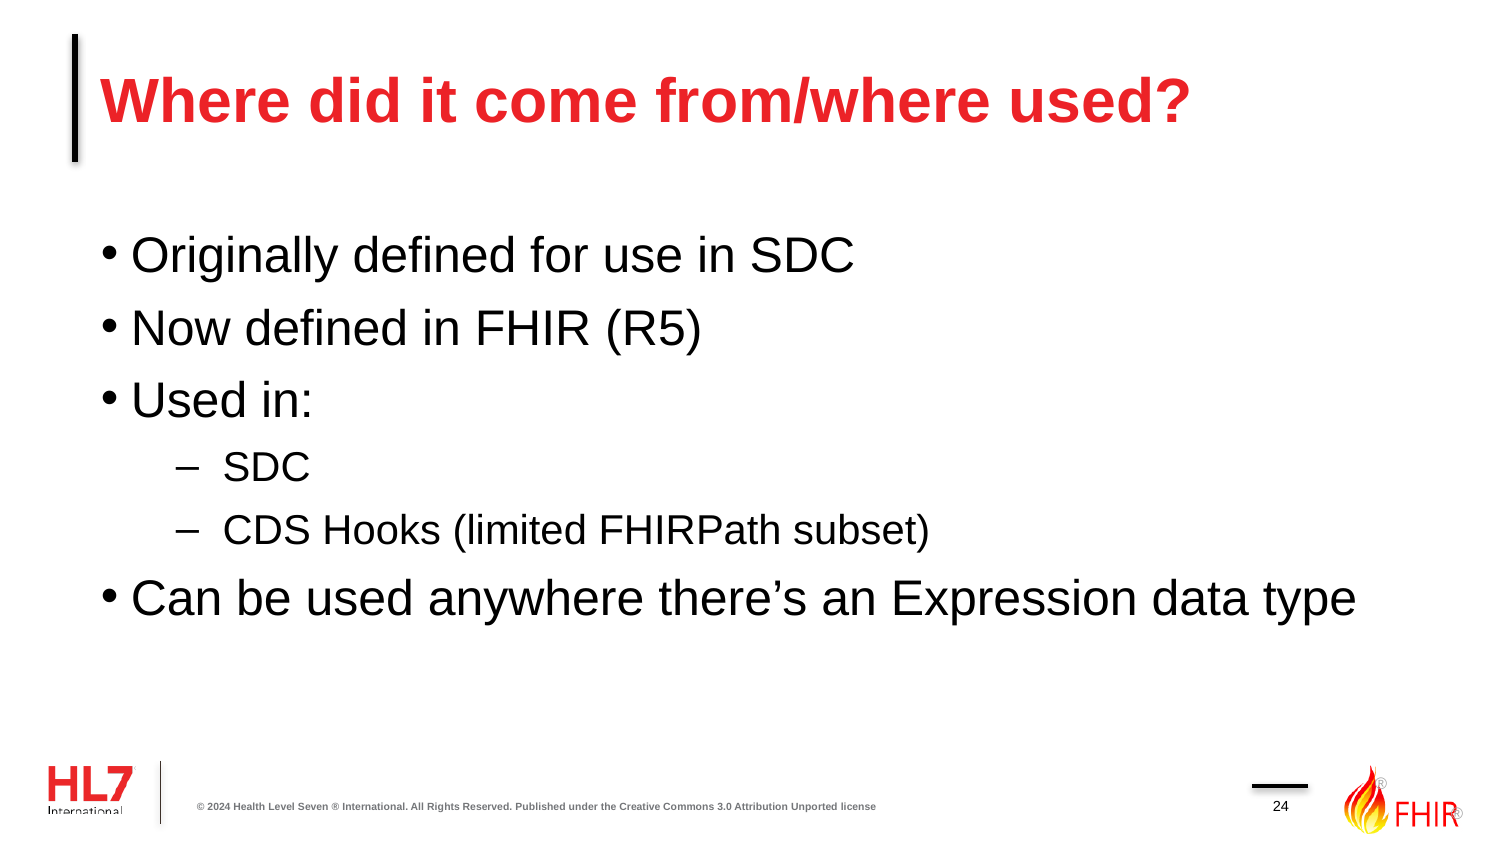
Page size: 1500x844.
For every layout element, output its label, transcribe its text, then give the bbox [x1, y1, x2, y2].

title Where did it come from/where used? [100, 33, 1451, 163]
list Originally defined for use in SDC Now defined in FHIR (R5) Used in: SDC CDS Hooks (limited FHIRPath subset) Can be used anywhere there’s an Expression data type [100, 222, 1451, 731]
picture [1339, 760, 1463, 837]
slide_number 24 [1258, 786, 1304, 814]
footer © 2024 Health Level Seven ® International. All Rights Reserved. Published under the Creative Commons 3.0 Attribution Unported license [196, 786, 941, 813]
